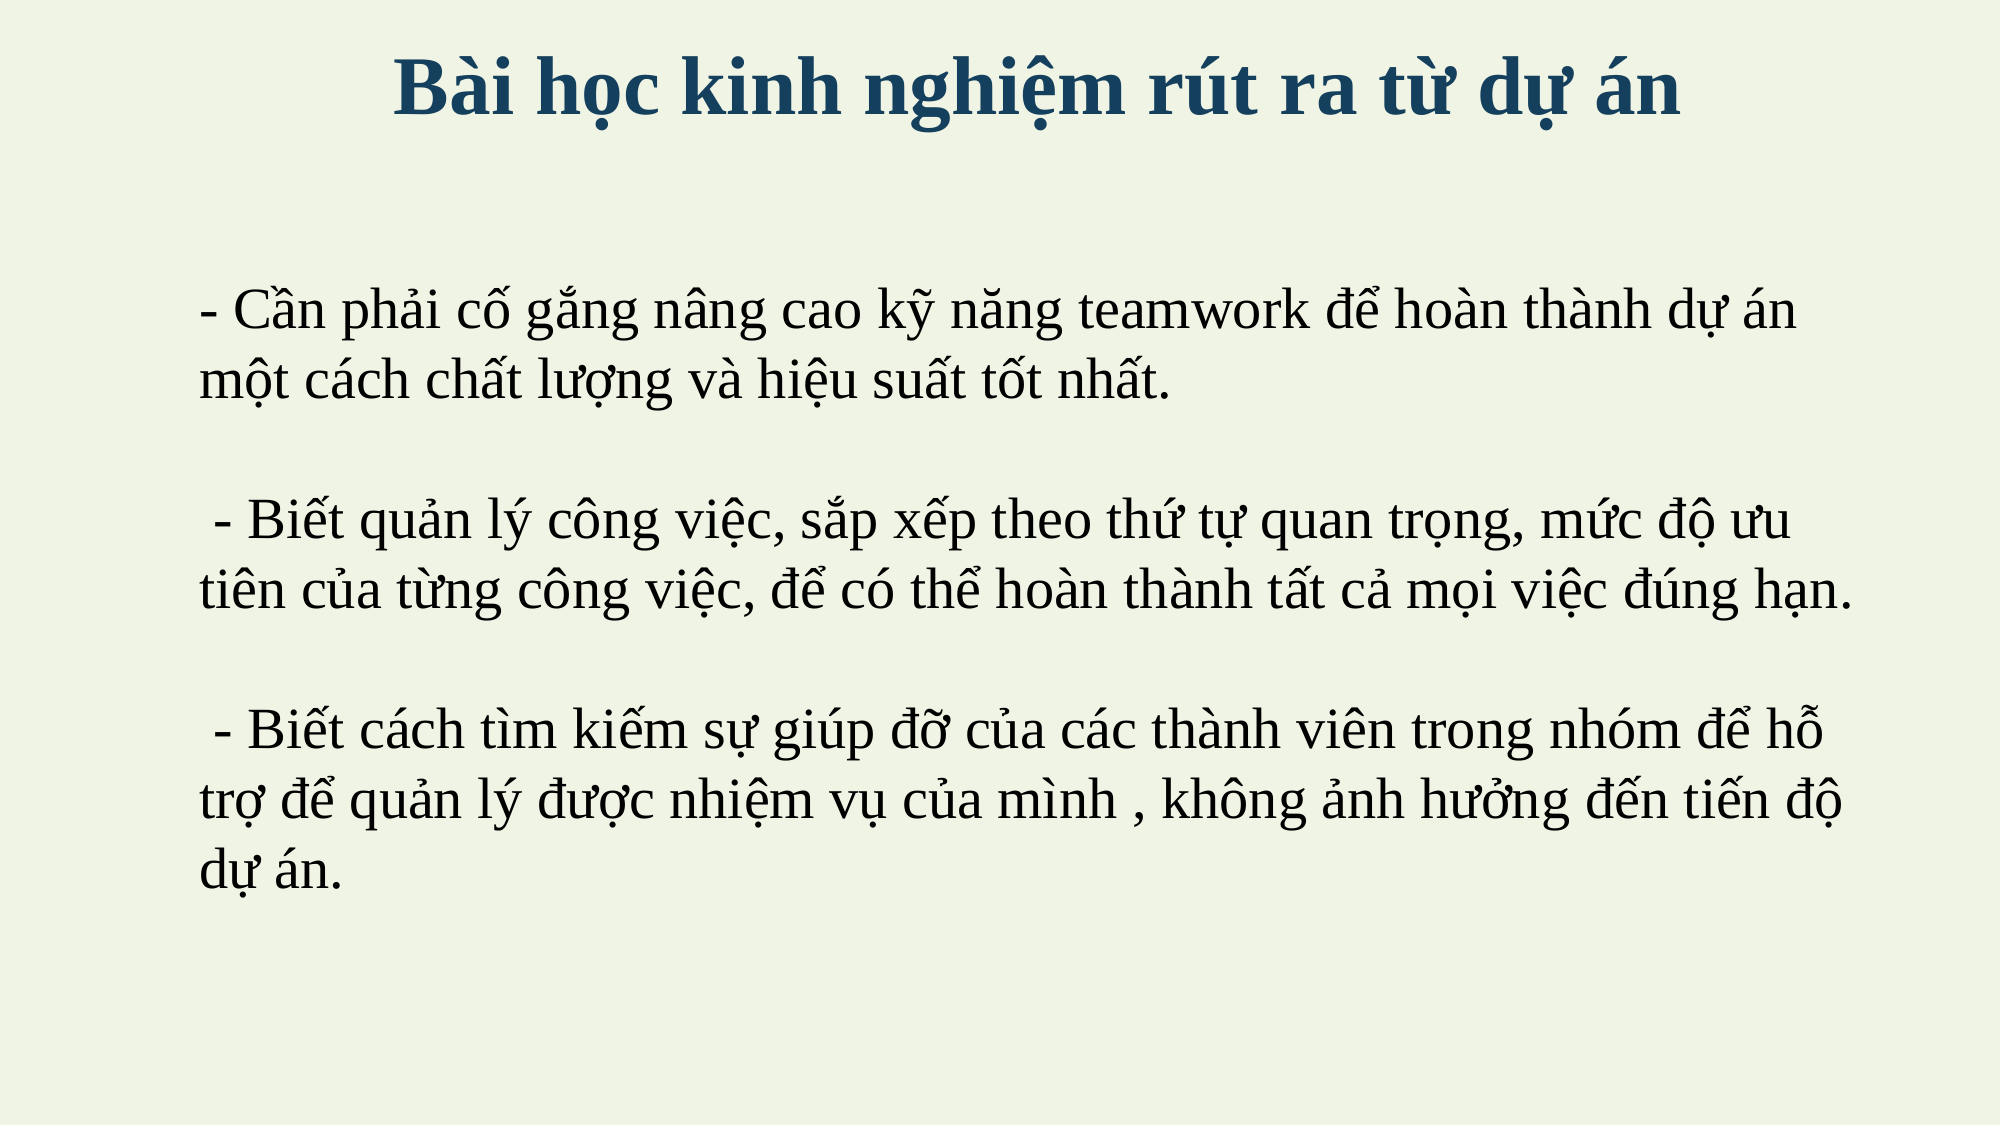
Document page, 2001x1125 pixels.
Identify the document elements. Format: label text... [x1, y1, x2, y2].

text_box - Cần phải cố gắng nâng cao kỹ năng teamwork để hoàn thành dự án một cách chất lượng và hiệu suất tốt nhất. - Biết quản lý công việc, sắp xếp theo thứ tự quan trọng, mức độ ưu tiên của từng công việc, để có thể hoàn thành tất cả mọi việc đúng hạn. - Biết cách tìm kiếm sự giúp đỡ của các thành viên trong nhóm để hỗ trợ để quản lý được nhiệm vụ của mình , không ảnh hưởng đến tiến độ dự án. [184, 53, 1884, 1125]
text_box Bài học kinh nghiệm rút ra từ dự án [55, 23, 2000, 139]
